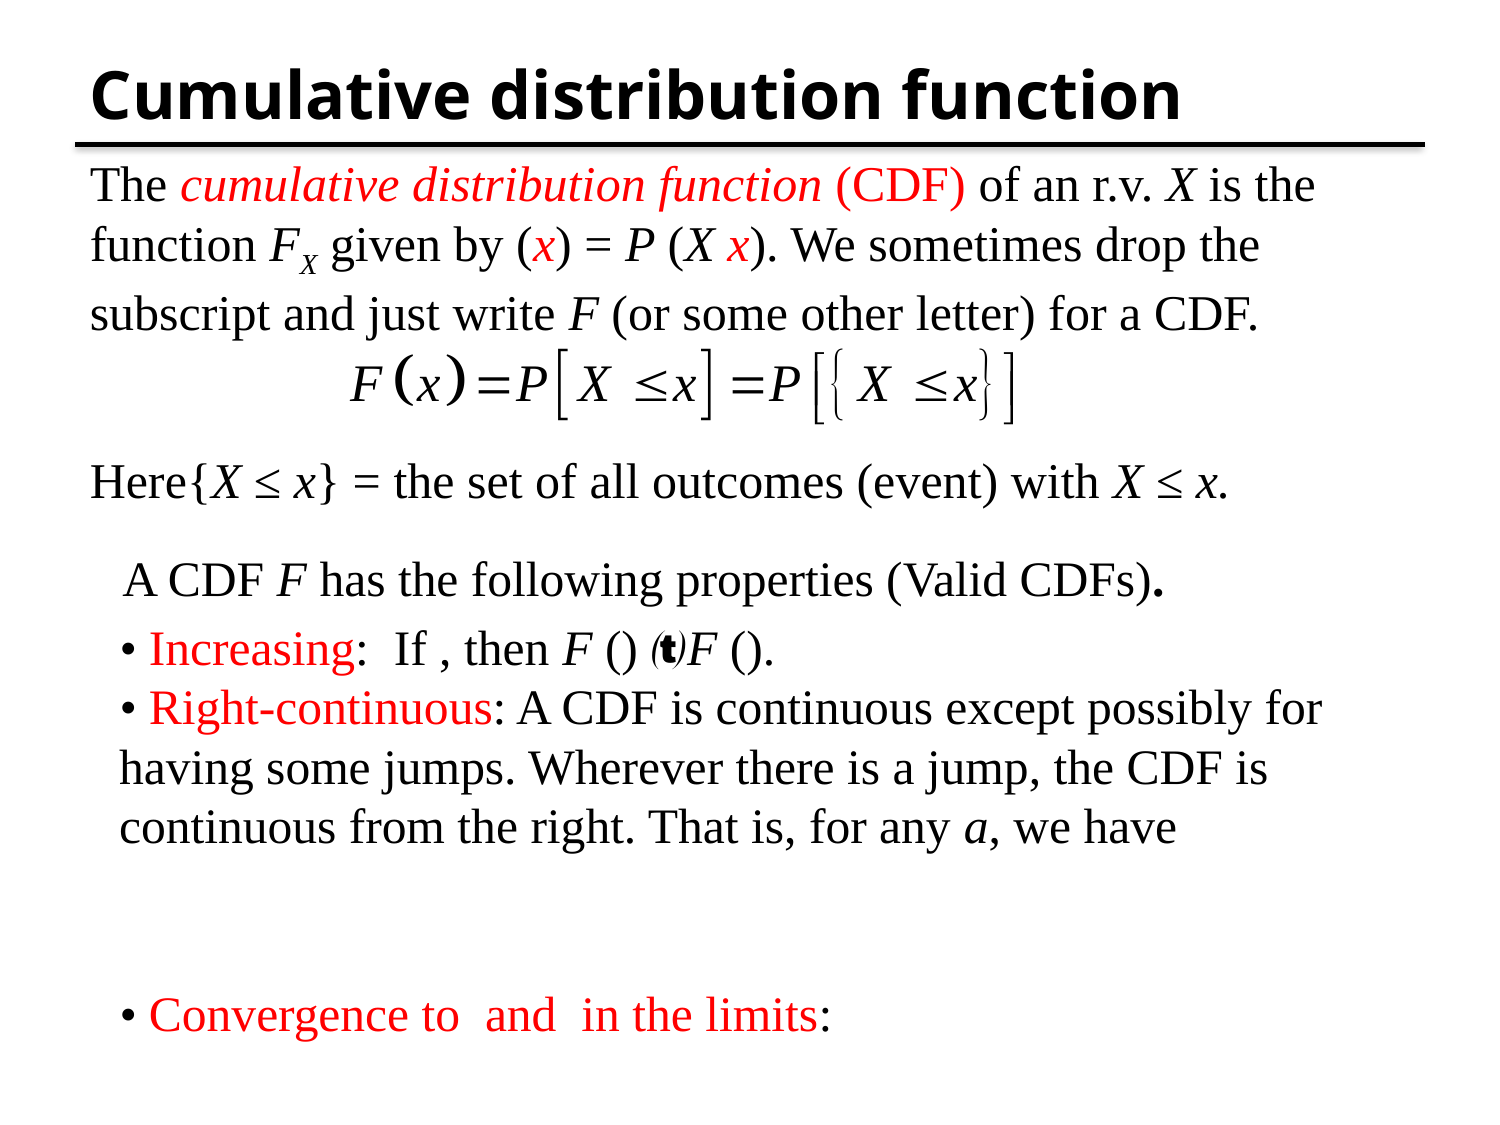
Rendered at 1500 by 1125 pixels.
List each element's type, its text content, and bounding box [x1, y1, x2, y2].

title Cumulative distribution function [75, 45, 1425, 145]
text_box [340, 340, 1033, 438]
text_box Here{X ≤ x} = the set of all outcomes (event) with X ≤ x. [74, 441, 1425, 541]
